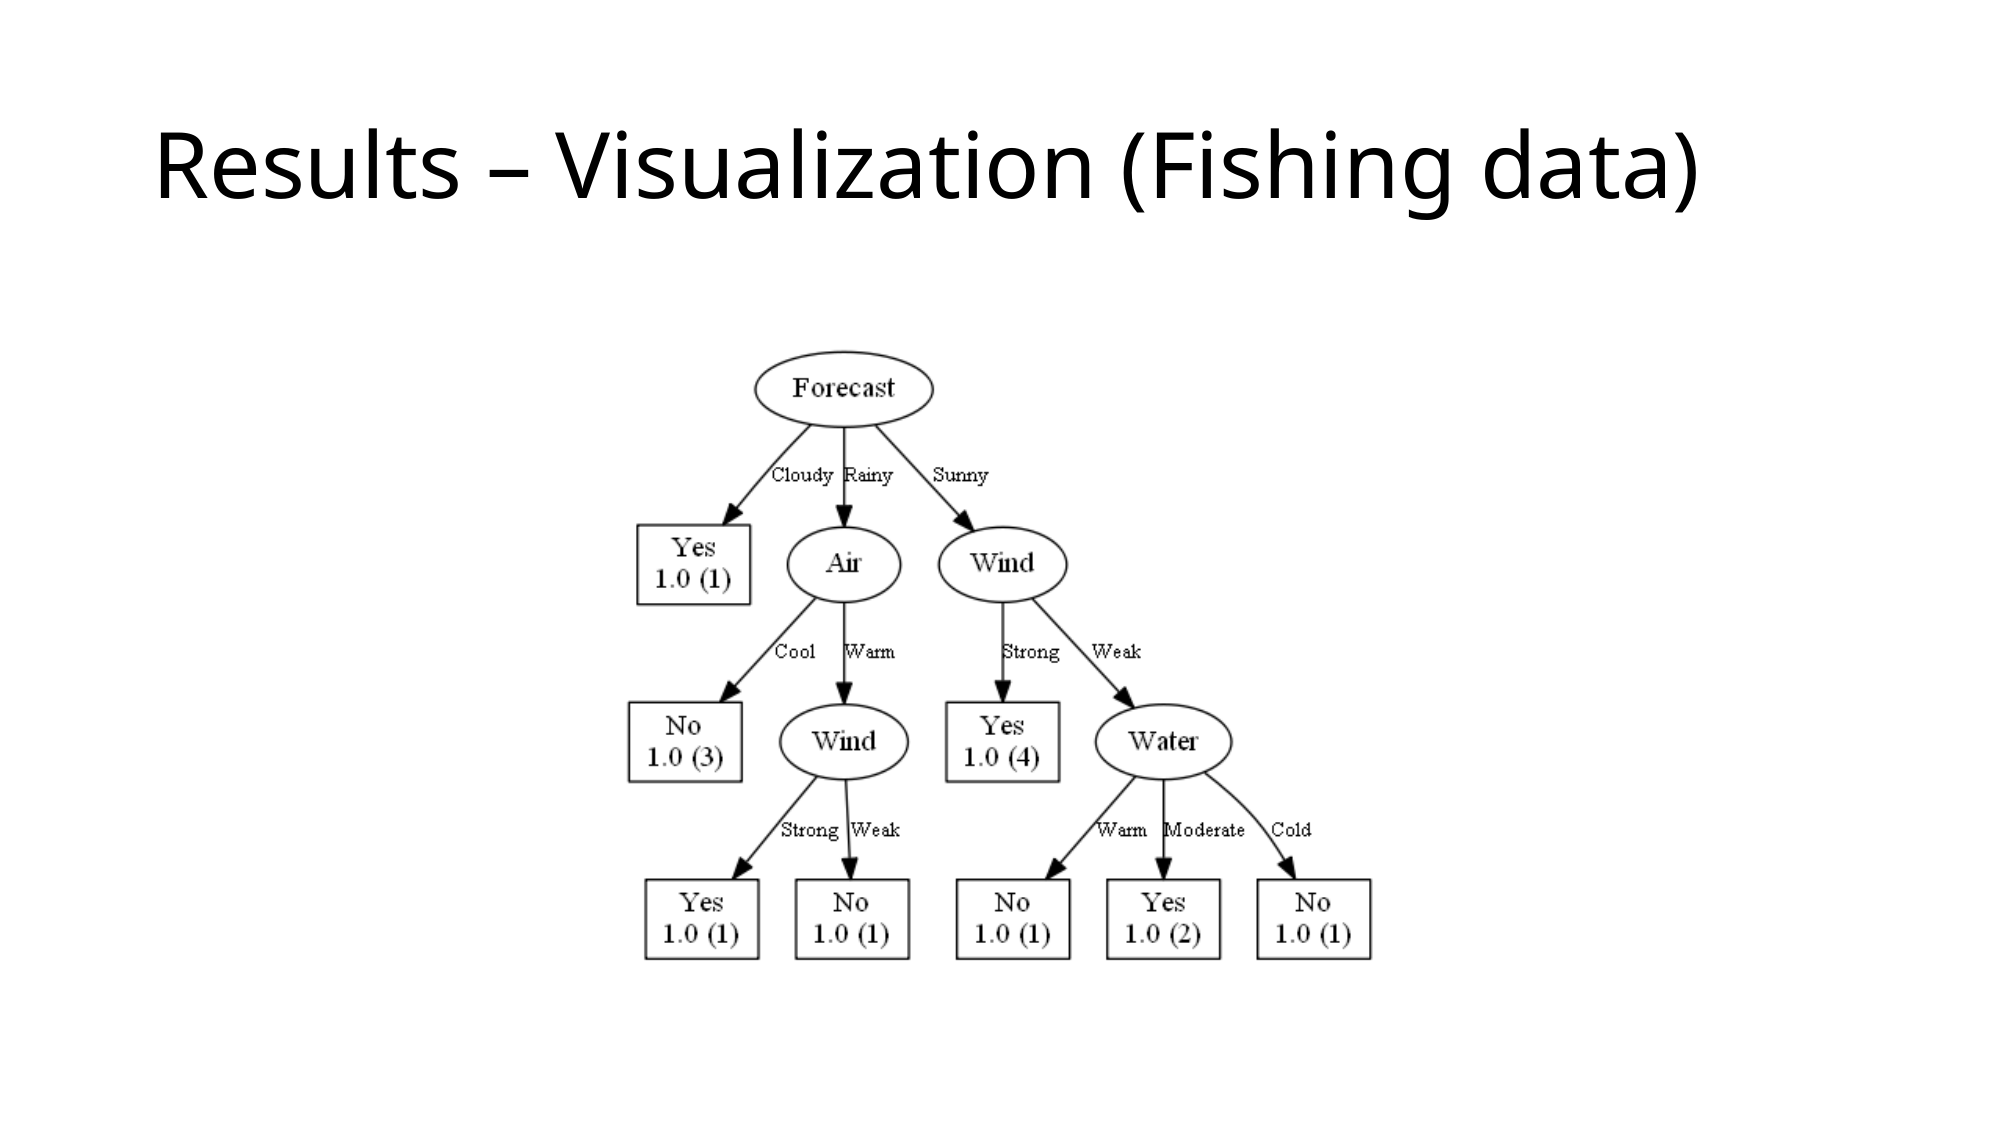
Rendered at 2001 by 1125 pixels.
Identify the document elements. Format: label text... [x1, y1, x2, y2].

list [621, 344, 1379, 969]
title Results – Visualization (Fishing data) [137, 59, 1863, 278]
